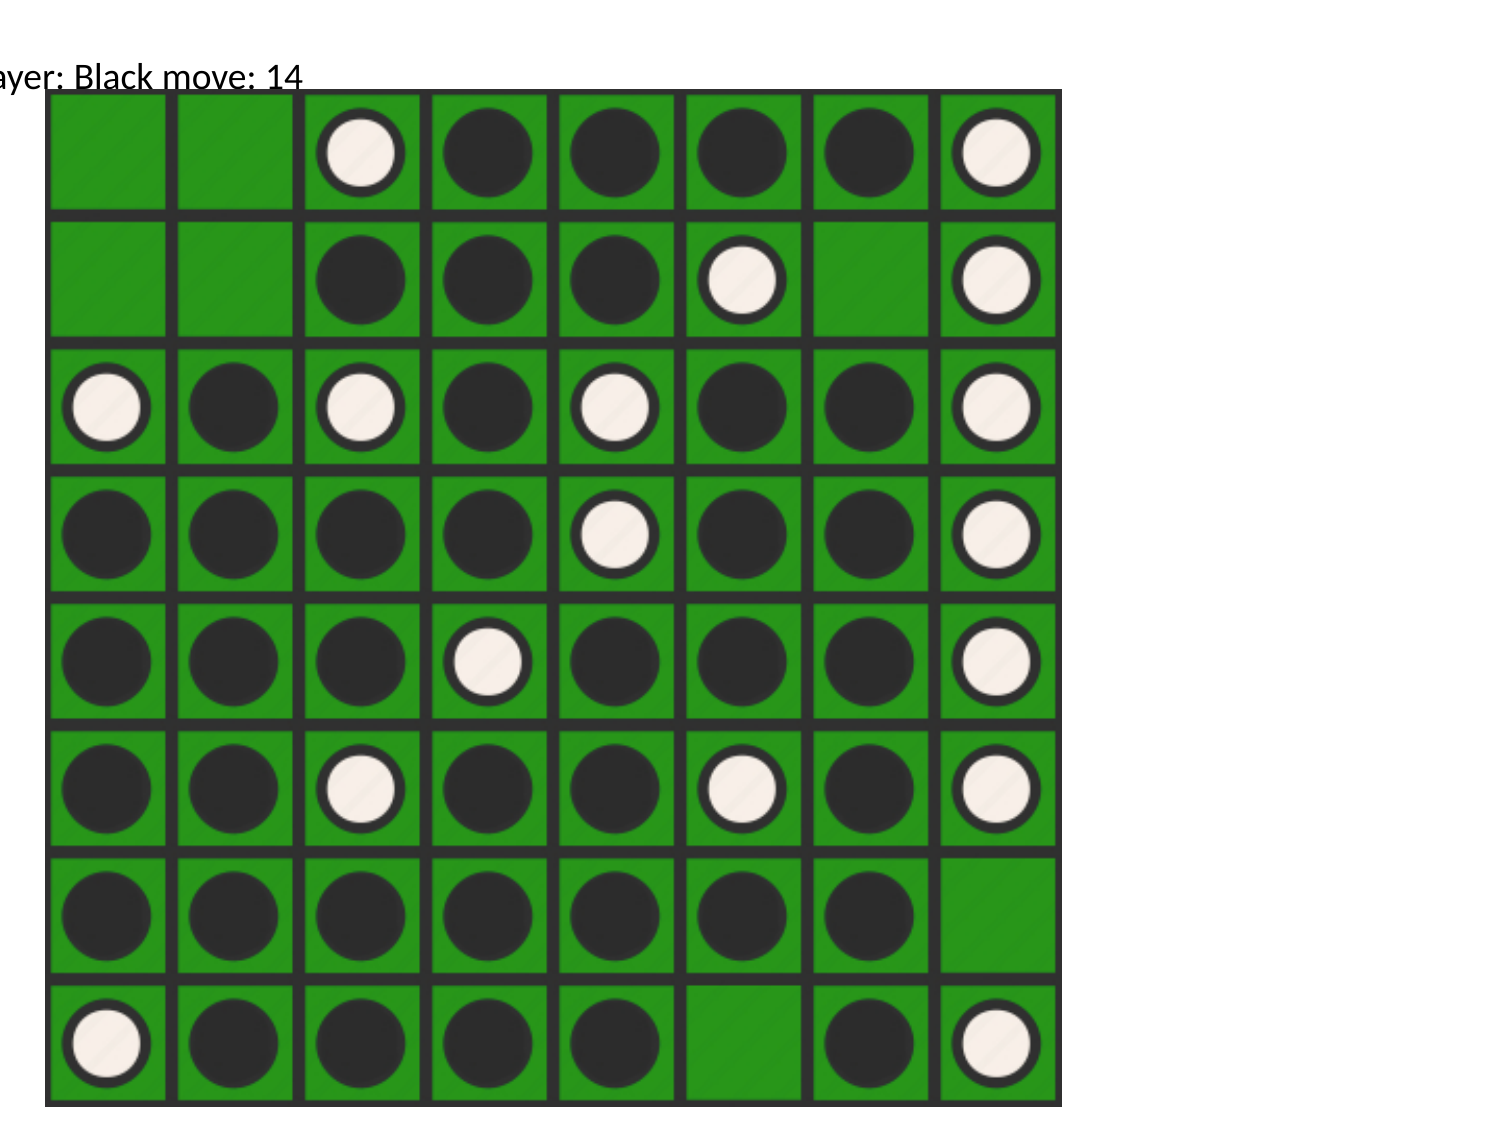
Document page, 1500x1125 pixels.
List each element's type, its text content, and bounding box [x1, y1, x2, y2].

text_box turn: 53 player: Black move: 14 [0, 44, 319, 105]
picture [44, 89, 1062, 1107]
